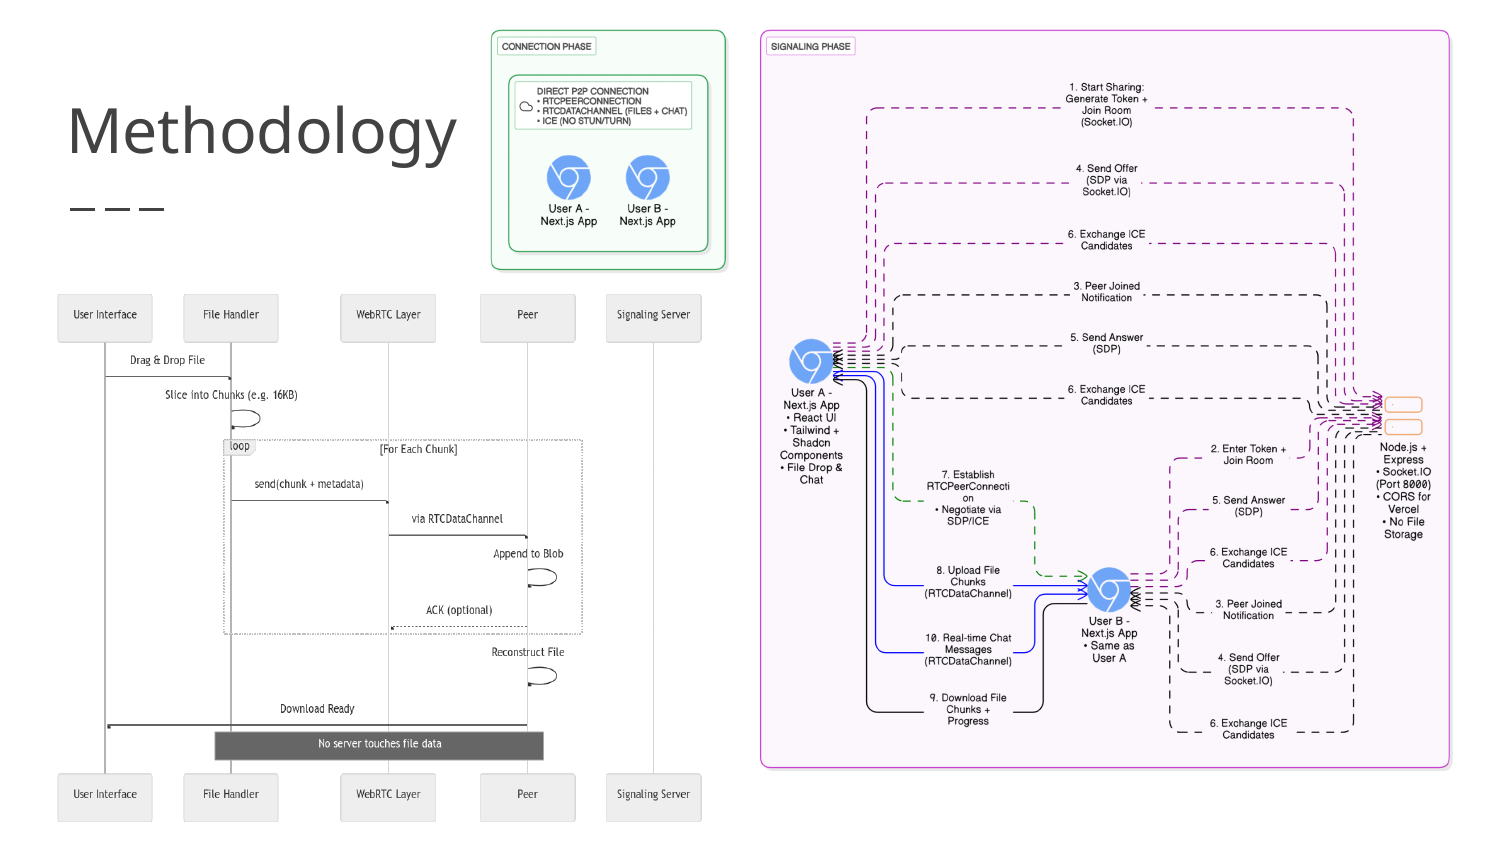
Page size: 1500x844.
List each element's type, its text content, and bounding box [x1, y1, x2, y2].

title Methodology [51, 61, 464, 182]
picture [26, 0, 1471, 829]
